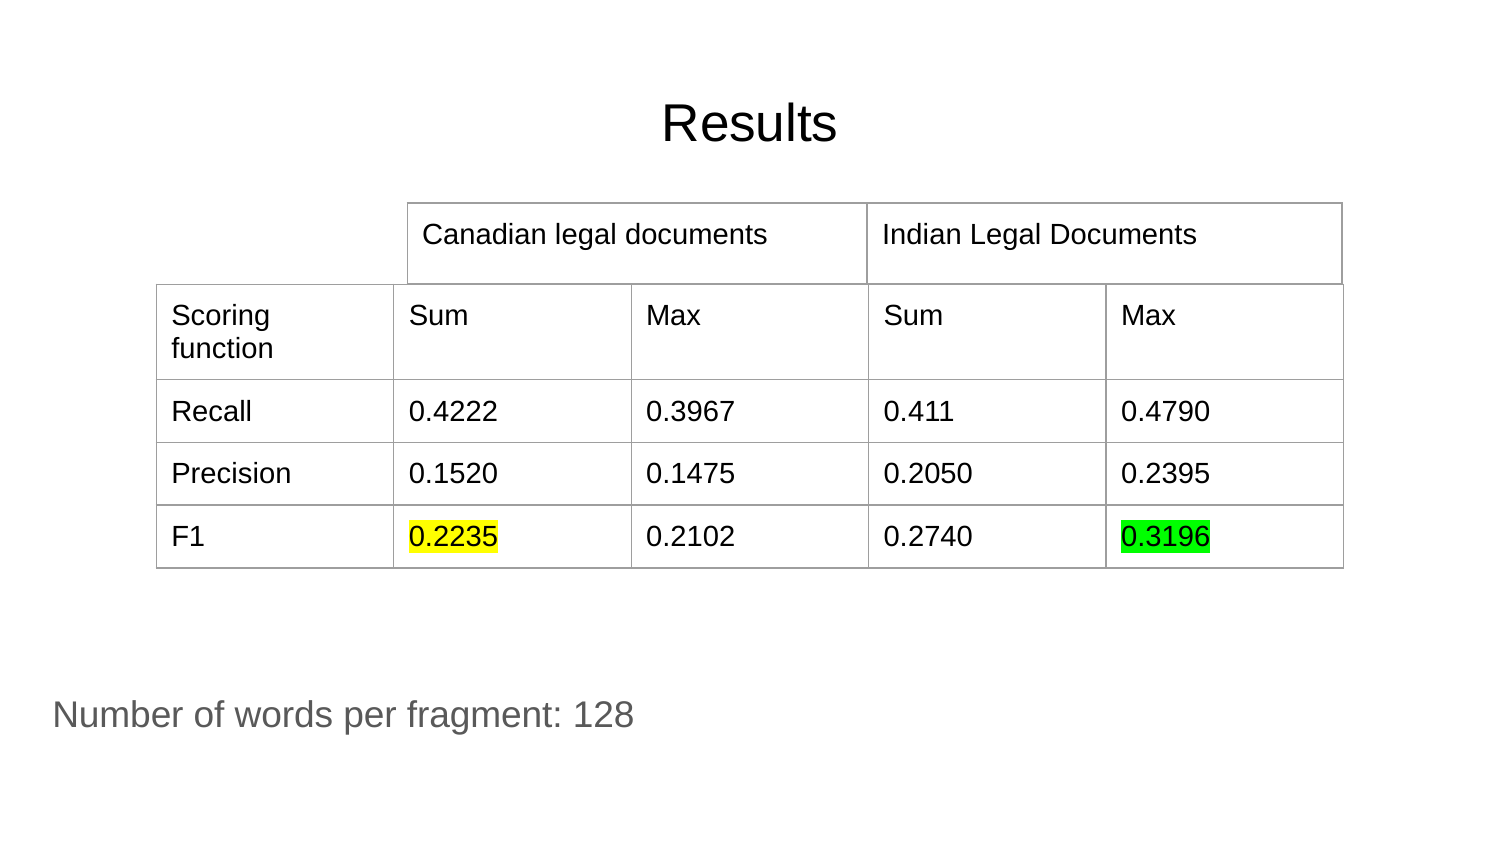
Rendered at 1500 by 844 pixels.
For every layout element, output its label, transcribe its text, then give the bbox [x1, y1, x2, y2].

table_header Max [632, 285, 868, 379]
table_cell Recall [157, 380, 393, 442]
table_cell Precision [157, 443, 393, 504]
table_cell F1 [157, 506, 393, 567]
table_header Scoring function [157, 285, 393, 379]
title Results [51, 72, 1449, 167]
table_cell 0.4222 [394, 380, 631, 442]
table_header Sum [869, 285, 1105, 379]
table_cell 0.2050 [869, 443, 1105, 504]
table_header Canadian legal documents [408, 204, 866, 283]
table_cell 0.3196 [1107, 506, 1343, 567]
table_cell 0.1475 [632, 443, 868, 504]
table_cell 0.2235 [394, 506, 631, 567]
table_cell 0.2395 [1107, 443, 1343, 504]
table_cell 0.2102 [632, 506, 868, 567]
table_cell 0.4790 [1107, 380, 1343, 442]
list Number of words per fragment: 128 [37, 668, 1449, 750]
table_header Sum [394, 285, 631, 379]
table_cell 0.2740 [869, 506, 1105, 567]
table_cell 0.1520 [394, 443, 631, 504]
table_cell 0.411 [869, 380, 1105, 442]
table_cell 0.3967 [632, 380, 868, 442]
table_header Indian Legal Documents [868, 204, 1341, 283]
table_header Max [1107, 285, 1343, 379]
